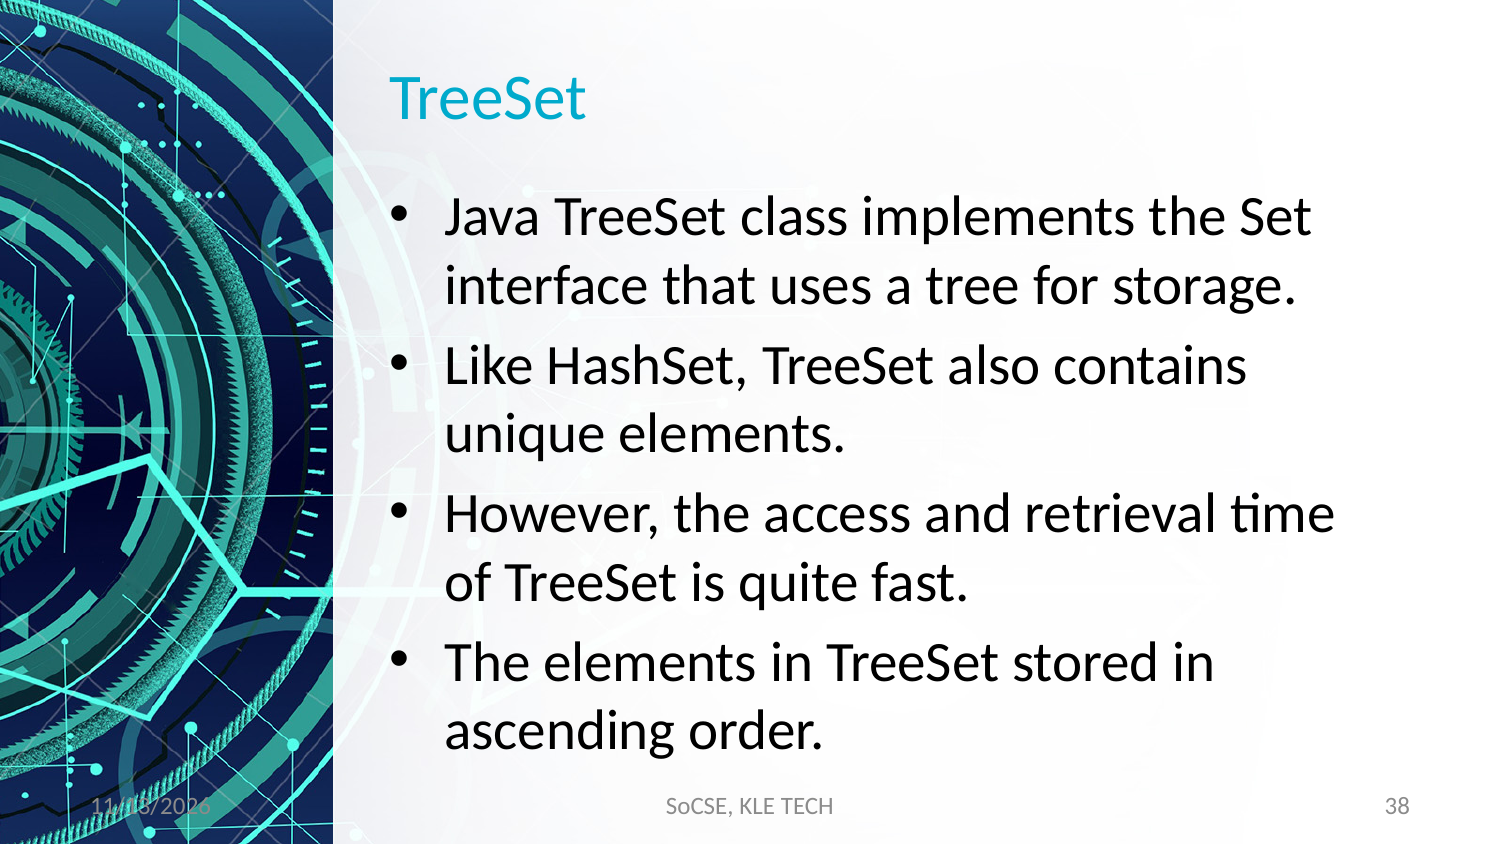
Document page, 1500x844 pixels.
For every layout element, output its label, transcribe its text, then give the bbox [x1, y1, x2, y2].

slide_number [75, 782, 425, 827]
title TreeSet [374, 46, 1377, 141]
footer SoCSE, KLE TECH [512, 782, 988, 827]
picture [0, 0, 1500, 844]
list Java TreeSet class implements the Set interface that uses a tree for storage. Like HashSet, TreeSet also contains unique elements. However, the access and retrieval time of TreeSet is quite fast. The elements in TreeSet stored in ascending order. [374, 171, 1377, 773]
slide_number 38 [1074, 782, 1425, 827]
